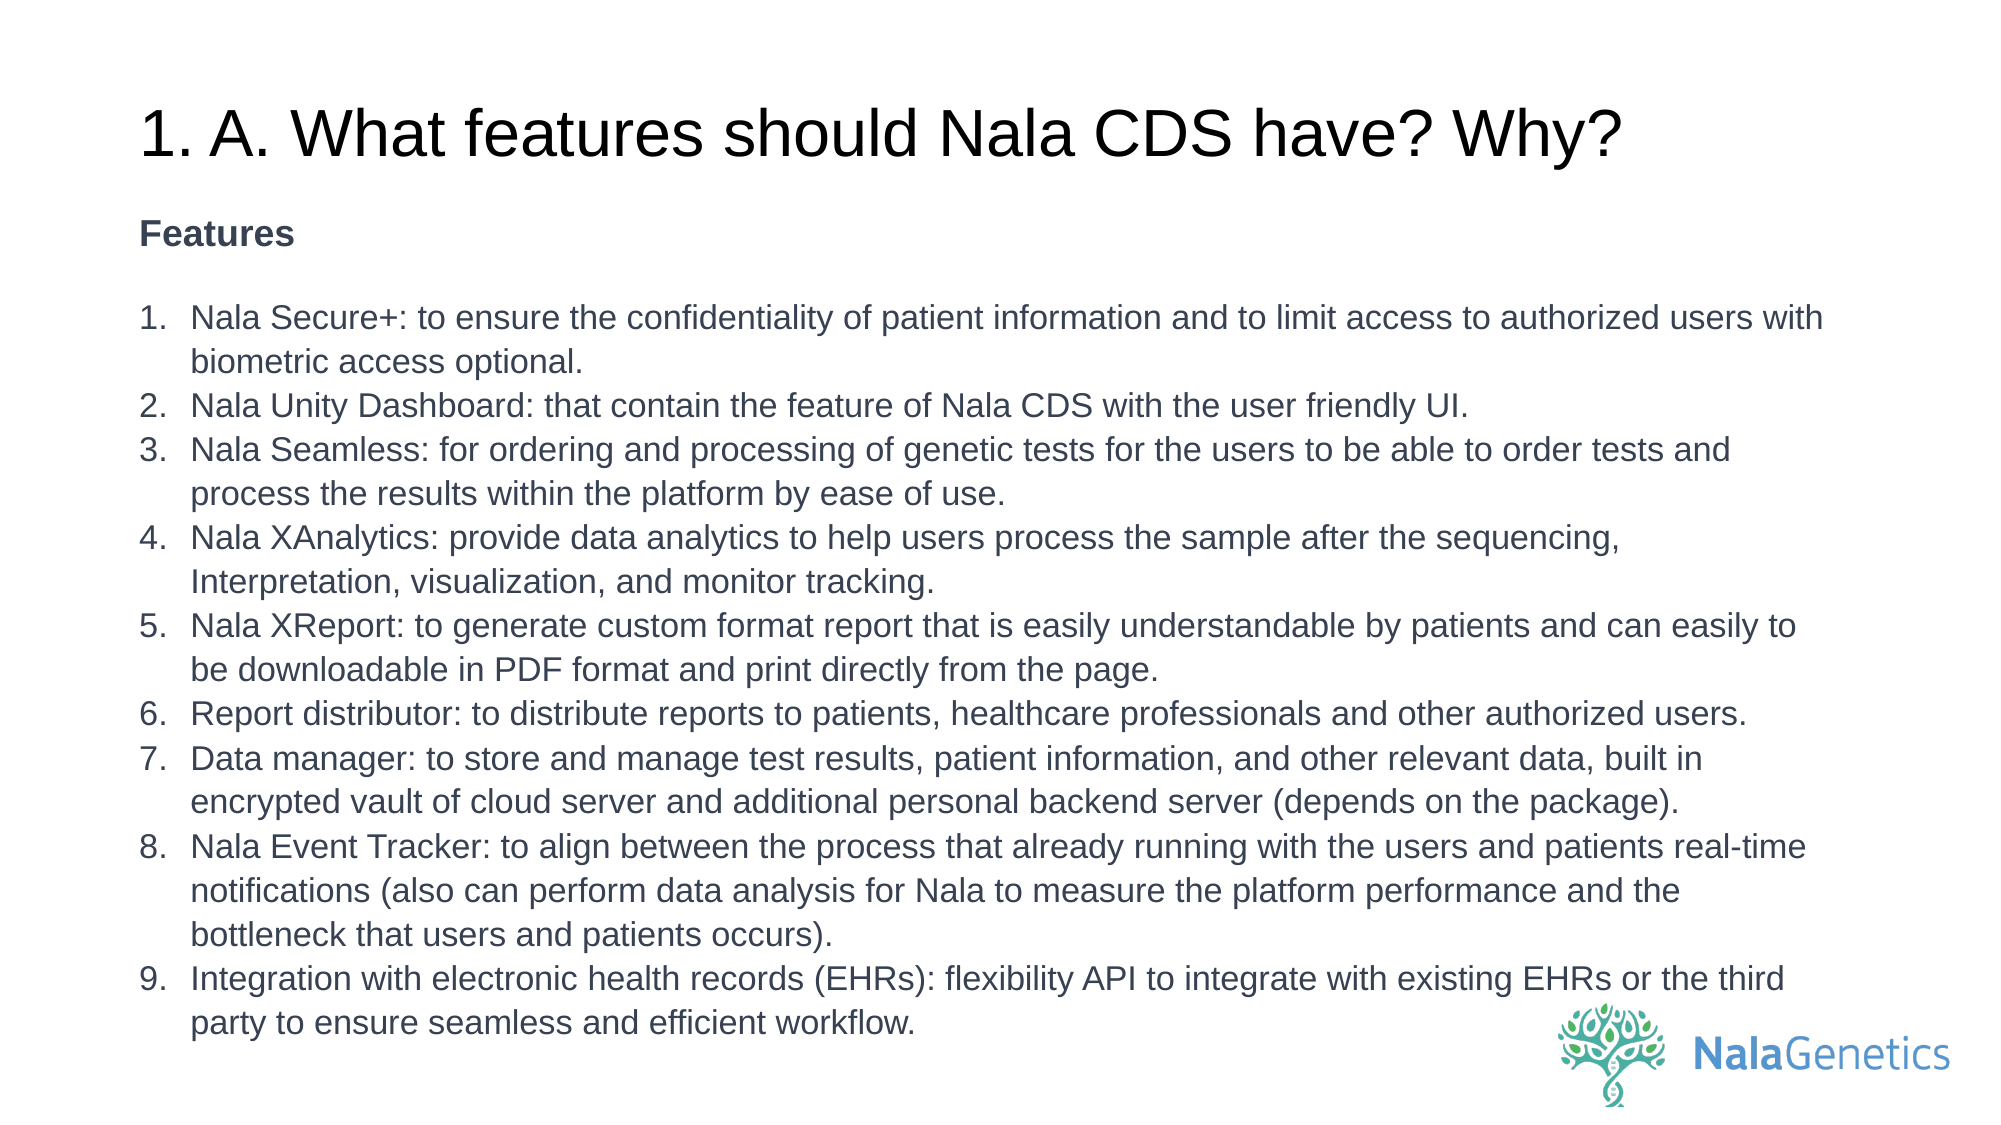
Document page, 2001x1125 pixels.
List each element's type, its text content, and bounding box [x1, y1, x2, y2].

picture [1372, 784, 2000, 1125]
list Features Nala Secure+: to ensure the confidentiality of patient information and to limit access to authorized users with biometric access optional. Nala Unity Dashboard: that contain the feature of Nala CDS with the user friendly UI. Nala Seamless: for ordering and processing of genetic tests for the users to be able to order tests and process the results within the platform by ease of use. Nala XAnalytics: provide data analytics to help users process the sample after the sequencing, Interpretation, visualization, and monitor tracking. Nala XReport: to generate custom format report that is easily understandable by patients and can easily to be downloadable in PDF format and print directly from the page. Report distributor: to distribute reports to patients, healthcare professionals and other authorized users. Data manager: to store and manage test results, patient information, and other relevant data, built in encrypted vault of cloud server and additional personal backend server (depends on the package). Nala Event Tracker: to align between the process that already running with the users and patients real-time notifications (also can perform data analysis for Nala to measure the platform performance and the bottleneck that users and patients occurs). Integration with electronic health records (EHRs): flexibility API to integrate with existing EHRs or the third party to ensure seamless and efficient workflow. [124, 197, 1850, 1055]
title 1. A. What features should Nala CDS have? Why? [124, 26, 1850, 197]
